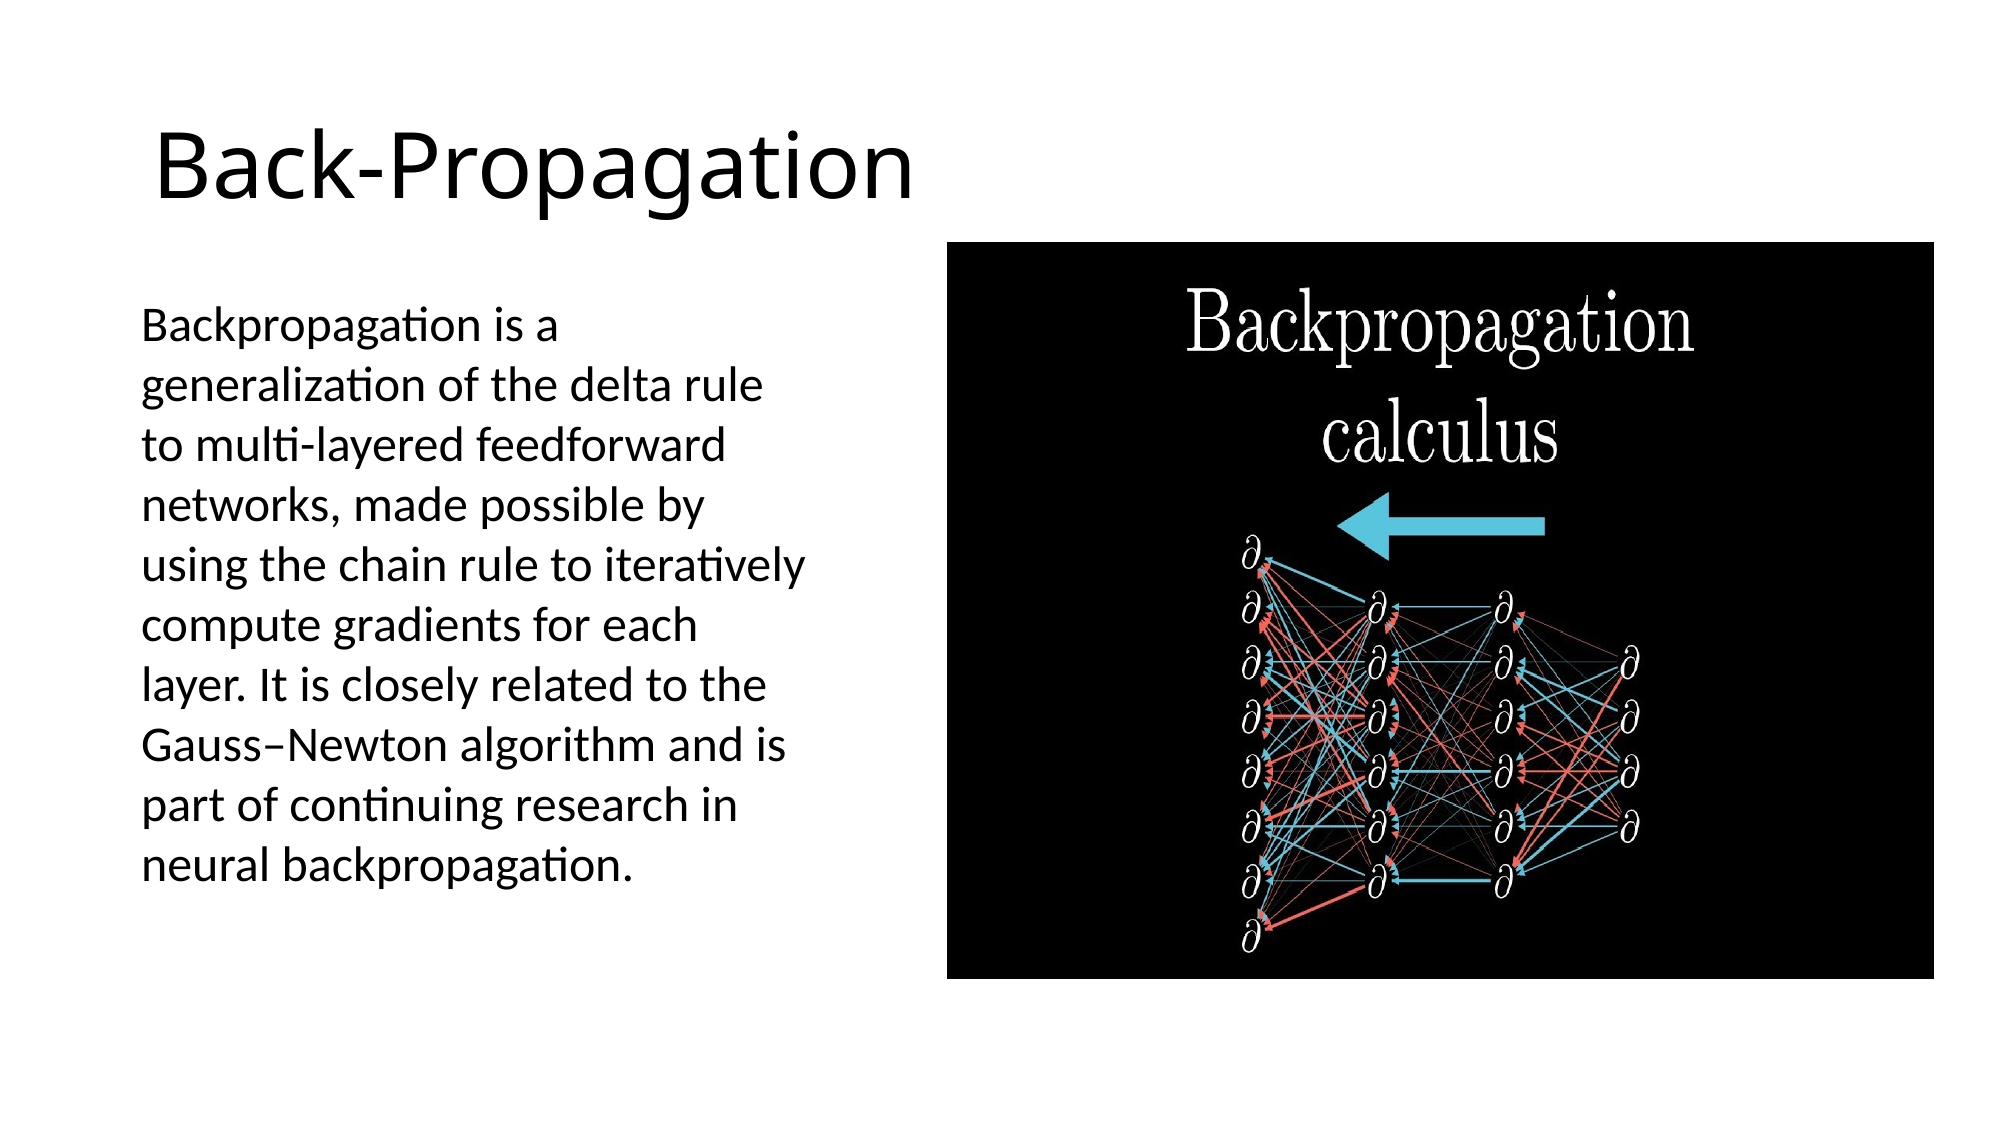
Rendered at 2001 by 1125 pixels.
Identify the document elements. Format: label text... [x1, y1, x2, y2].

title Back-Propagation [137, 59, 1863, 278]
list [947, 242, 1934, 979]
text_box Backpropagation is a generalization of the delta rule to multi-layered feedforward networks, made possible by using the chain rule to iteratively compute gradients for each layer. It is closely related to the Gauss–Newton algorithm and is part of continuing research in neural backpropagation. [126, 284, 823, 900]
